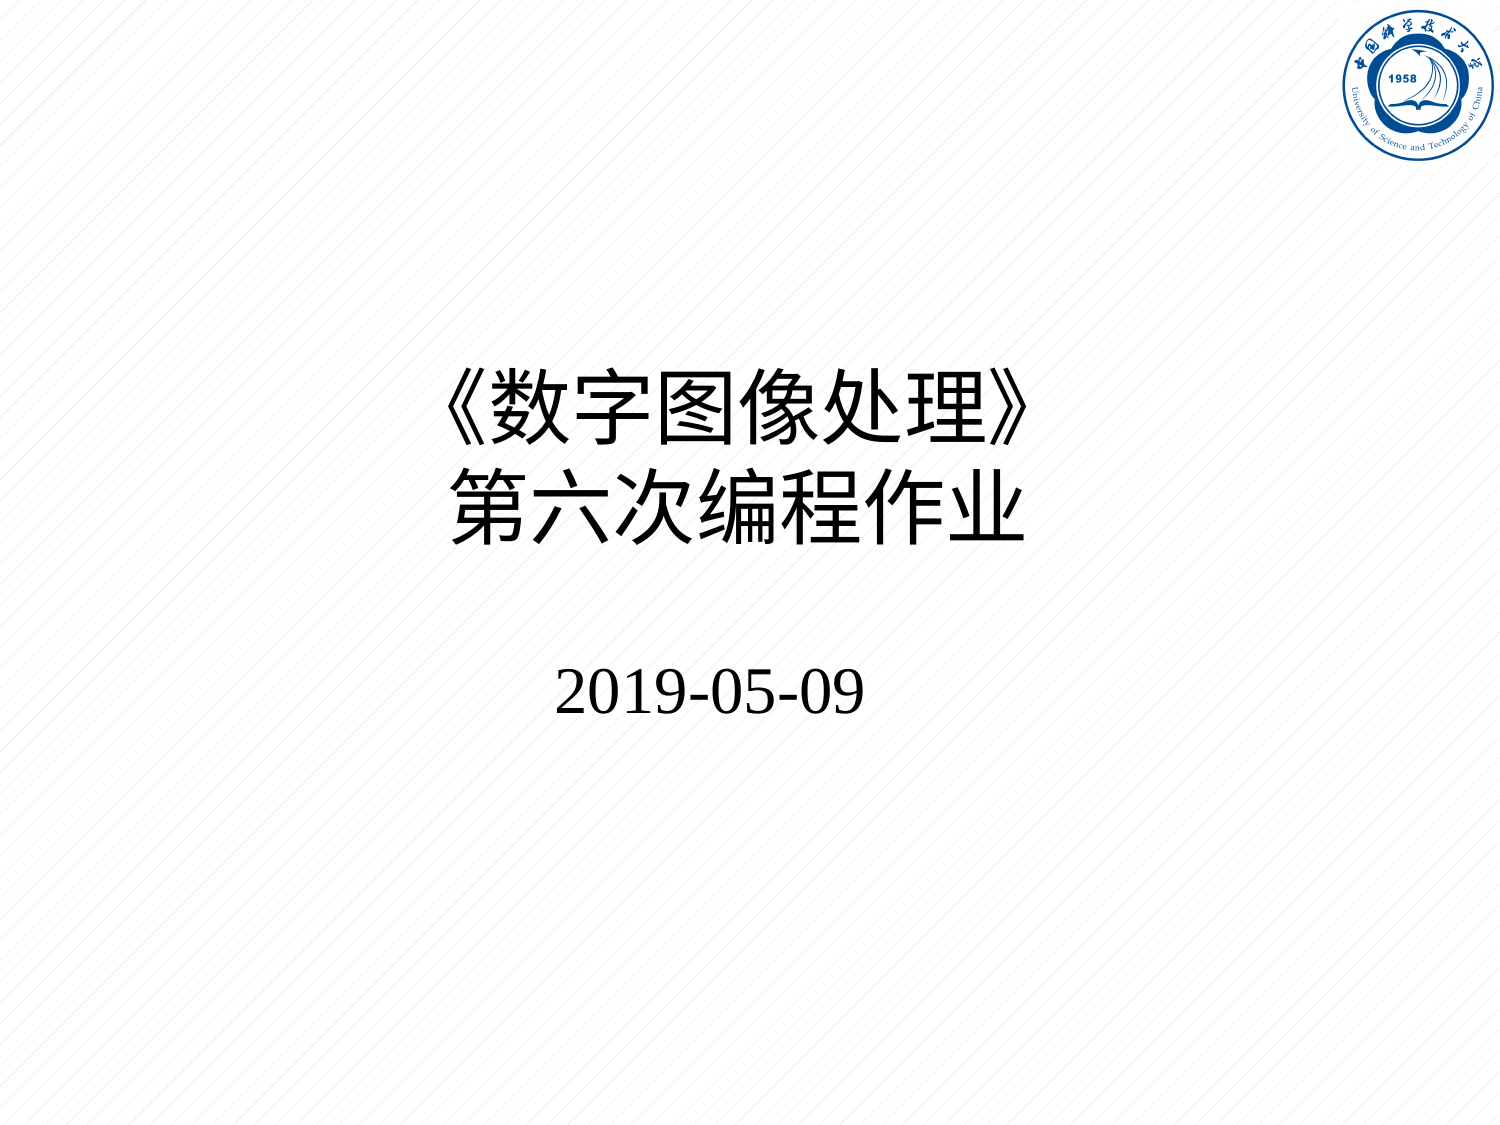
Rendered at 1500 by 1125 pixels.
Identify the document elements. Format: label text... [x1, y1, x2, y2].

picture [1339, 2, 1494, 161]
title 《数字图像处理》 第六次编程作业 [100, 338, 1376, 564]
subtitle 2019-05-09 [135, 639, 1286, 902]
